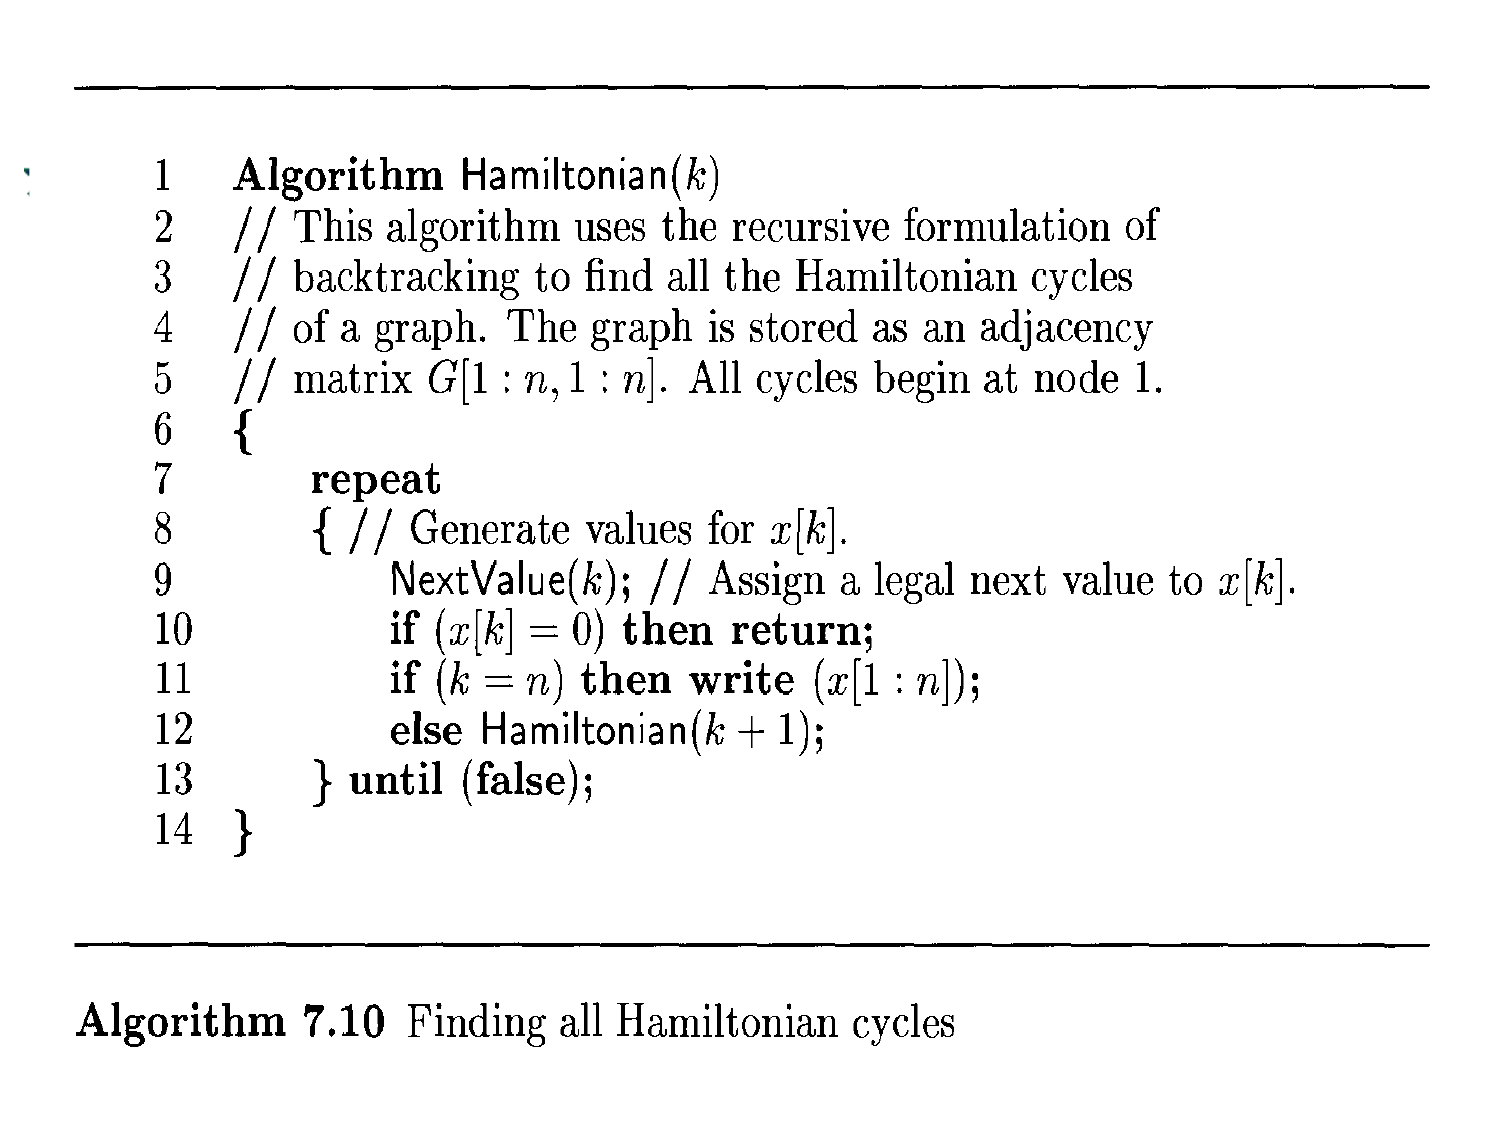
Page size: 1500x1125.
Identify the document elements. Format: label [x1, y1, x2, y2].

picture [24, 42, 1476, 1059]
